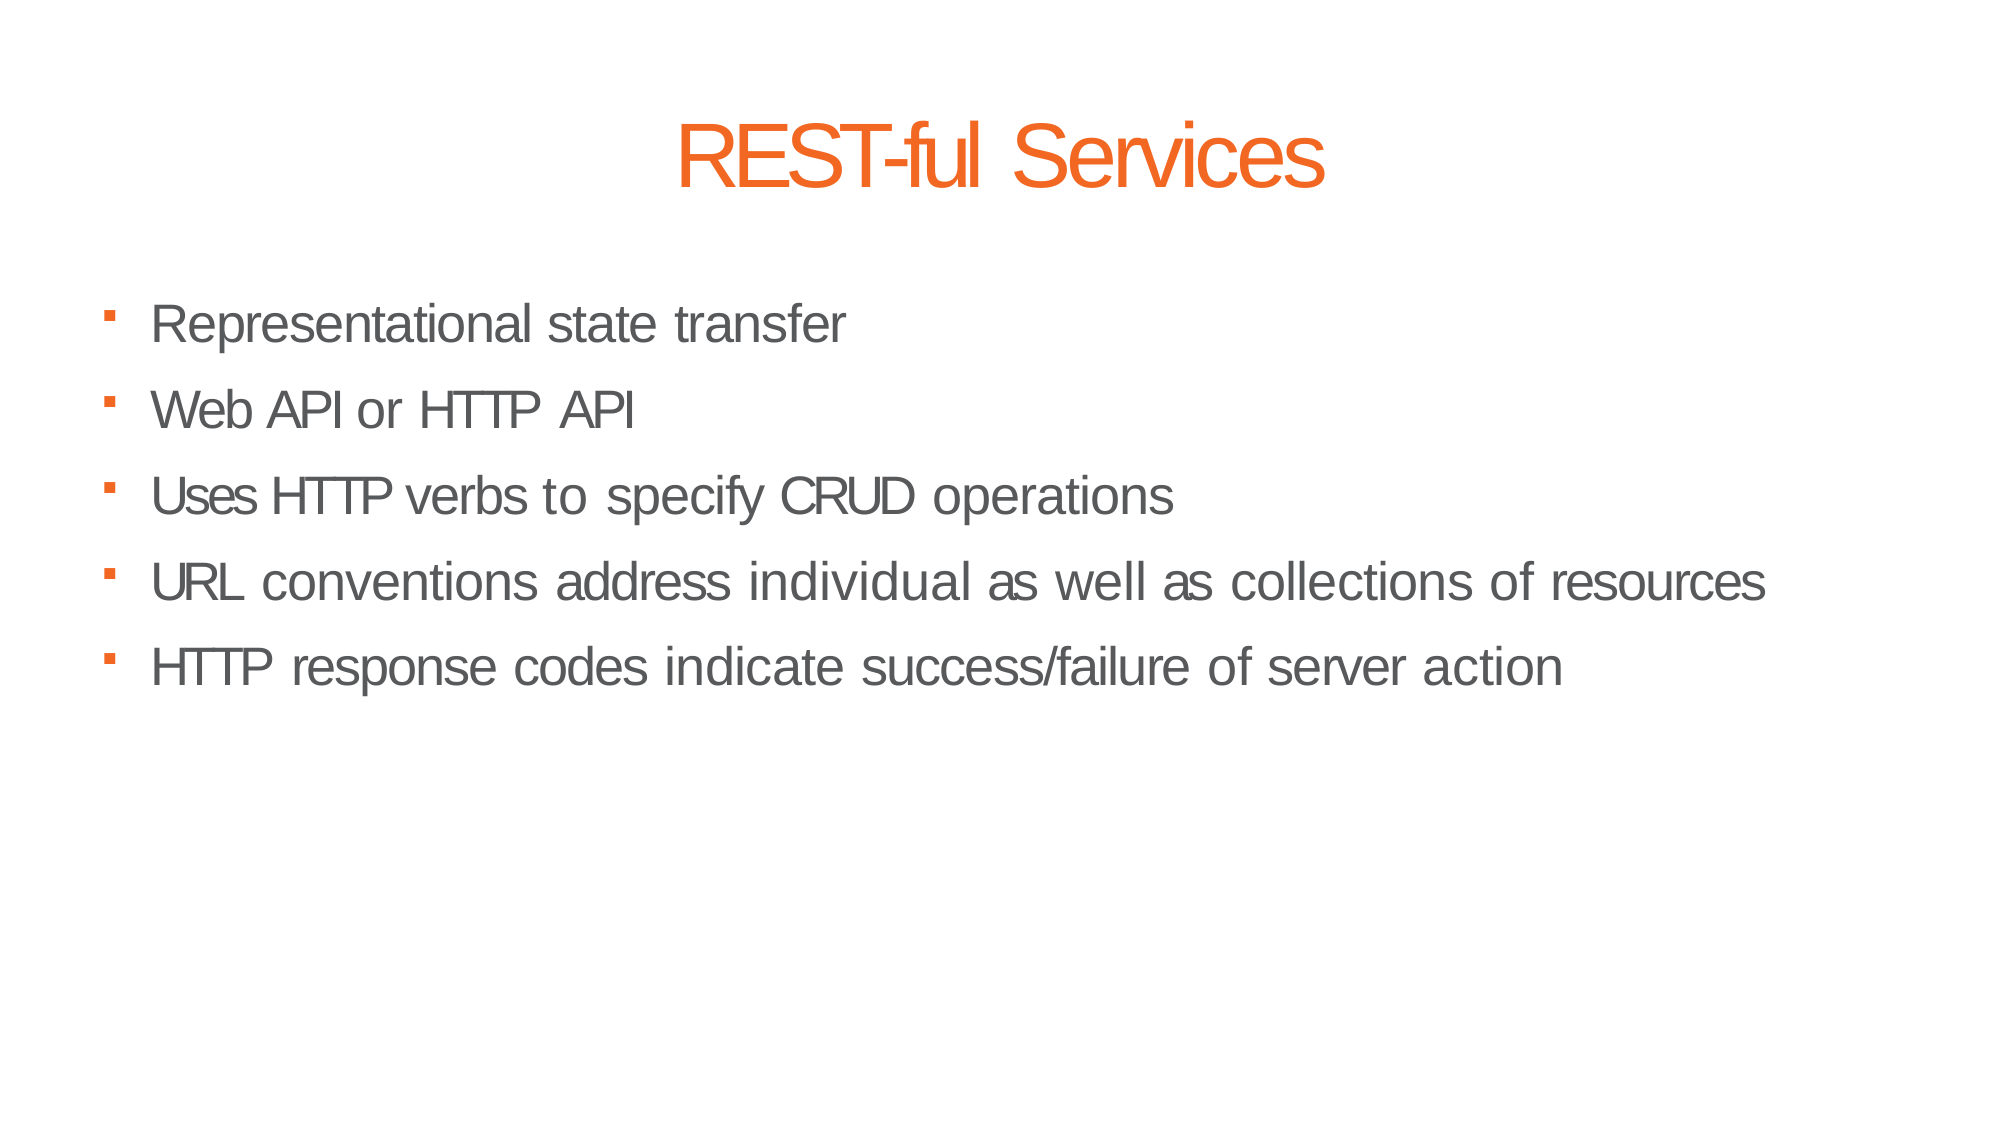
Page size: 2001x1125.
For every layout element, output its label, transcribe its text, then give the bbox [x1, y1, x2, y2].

list Representational state transfer Web API or HTTP API Uses HTTP verbs to specify CRUD operations URL conventions address individual as well as collections of resources HTTP response codes indicate success/failure of server action [99, 288, 1901, 927]
title REST-ful Services [255, 96, 1745, 284]
